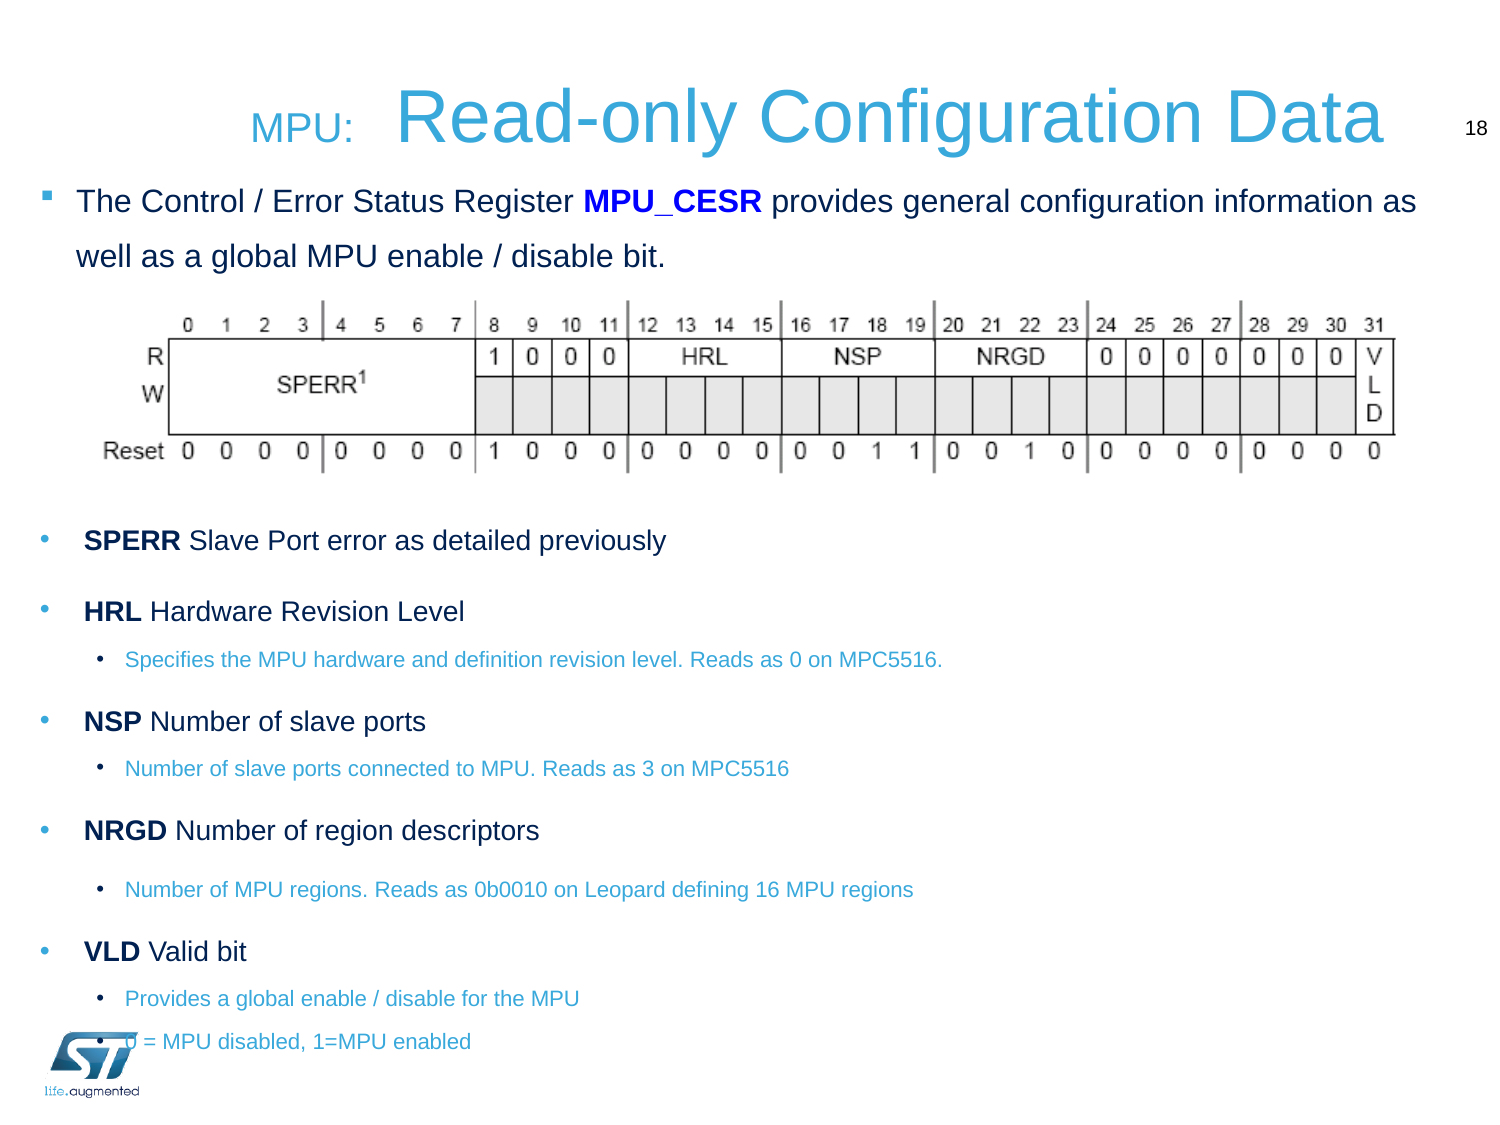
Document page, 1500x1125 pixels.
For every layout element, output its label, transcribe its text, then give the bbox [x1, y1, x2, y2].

slide_number 18 [1413, 111, 1500, 144]
title MPU: Read-only Configuration Data [75, 19, 1400, 157]
picture [37, 1063, 147, 1104]
picture [87, 296, 1410, 476]
list The Control / Error Status Register MPU_CESR provides general configuration information as well as a global MPU enable / disable bit. SPERR Slave Port error as detailed previously HRL Hardware Revision Level Specifies the MPU hardware and definition revision level. Reads as 0 on MPC5516. NSP Number of slave ports Number of slave ports connected to MPU. Reads as 3 on MPC5516 NRGD Number of region descriptors Number of MPU regions. Reads as 0b0010 on Leopard defining 16 MPU regions VLD Valid bit Provides a global enable / disable for the MPU 0 = MPU disabled, 1=MPU enabled [24, 157, 1483, 1063]
